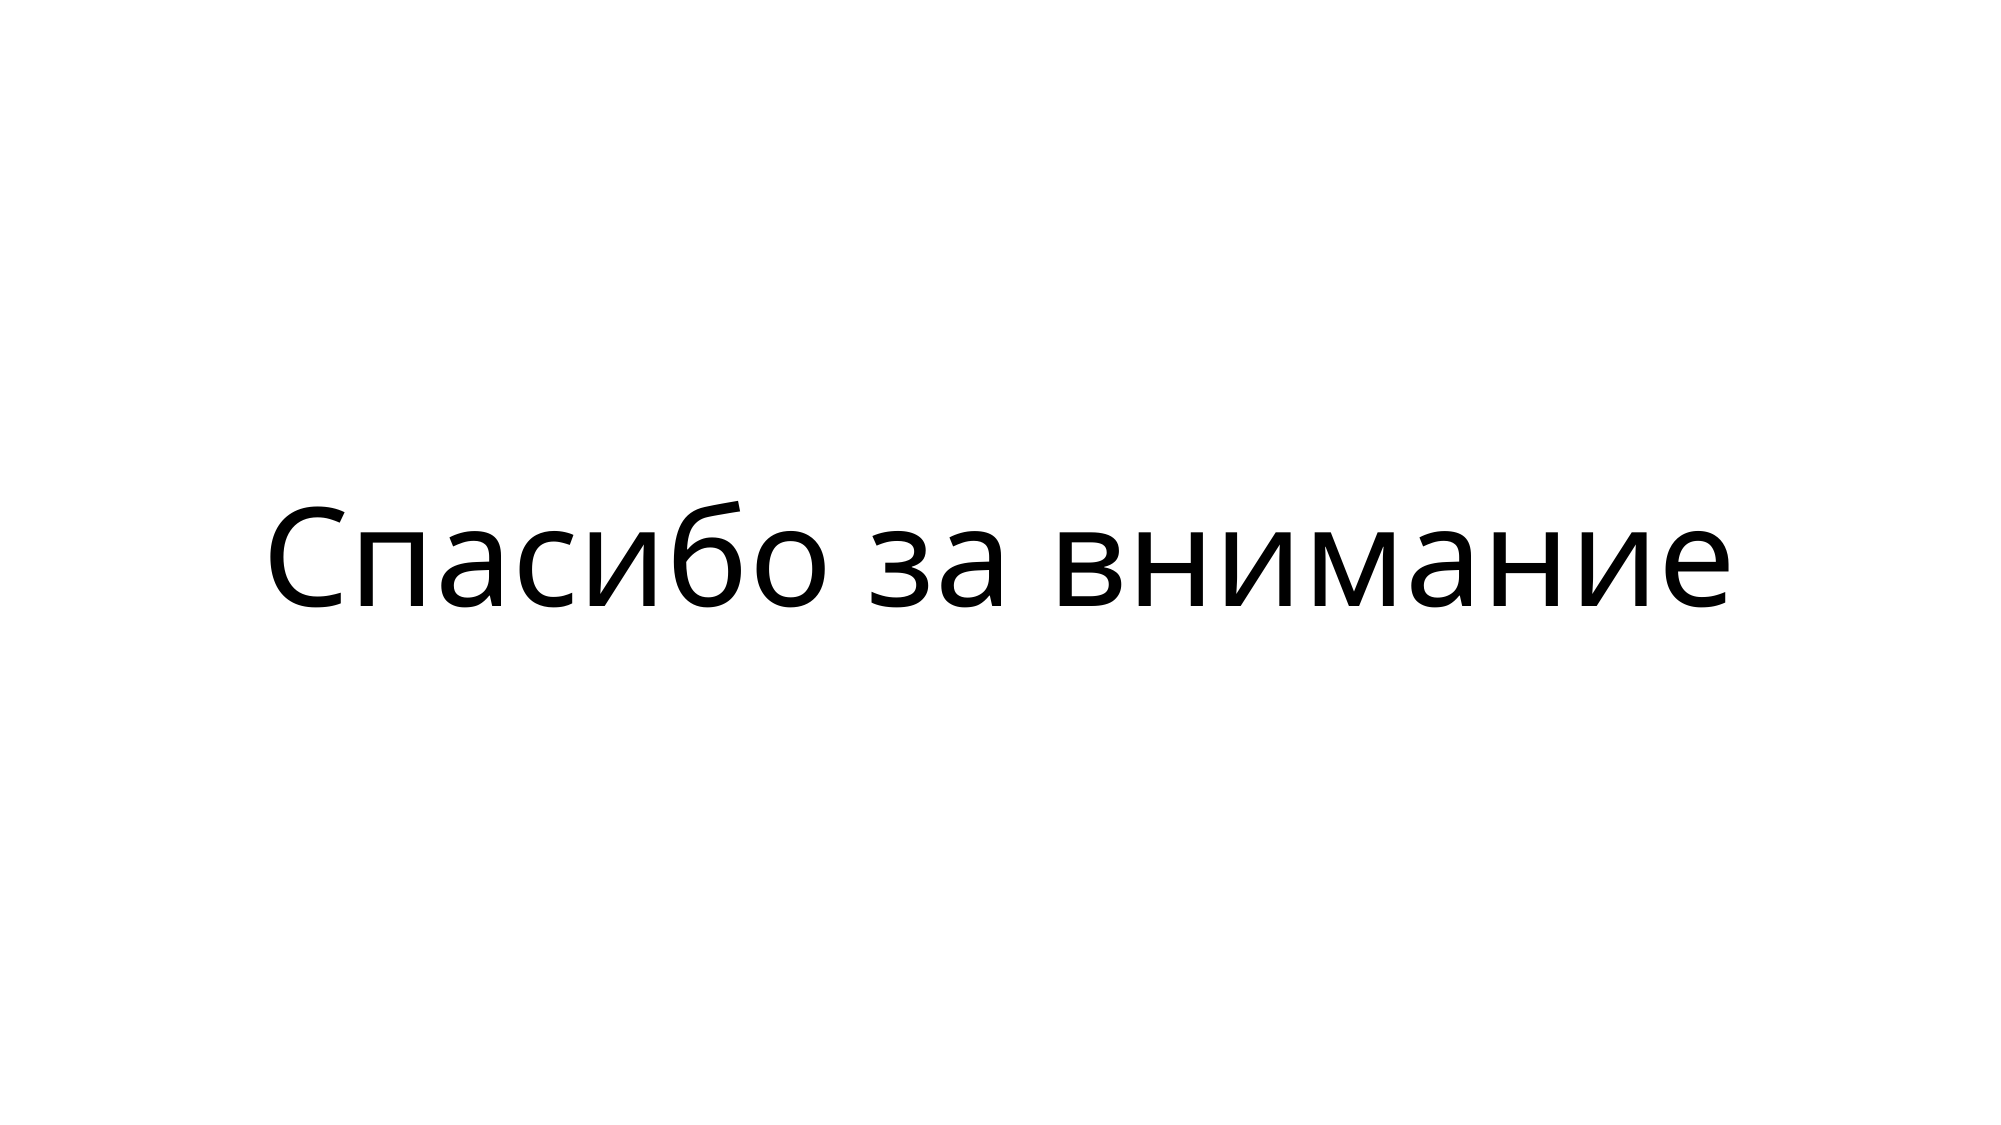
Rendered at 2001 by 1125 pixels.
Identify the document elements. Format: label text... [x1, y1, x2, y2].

title Спасибо за внимание [137, 453, 1863, 672]
